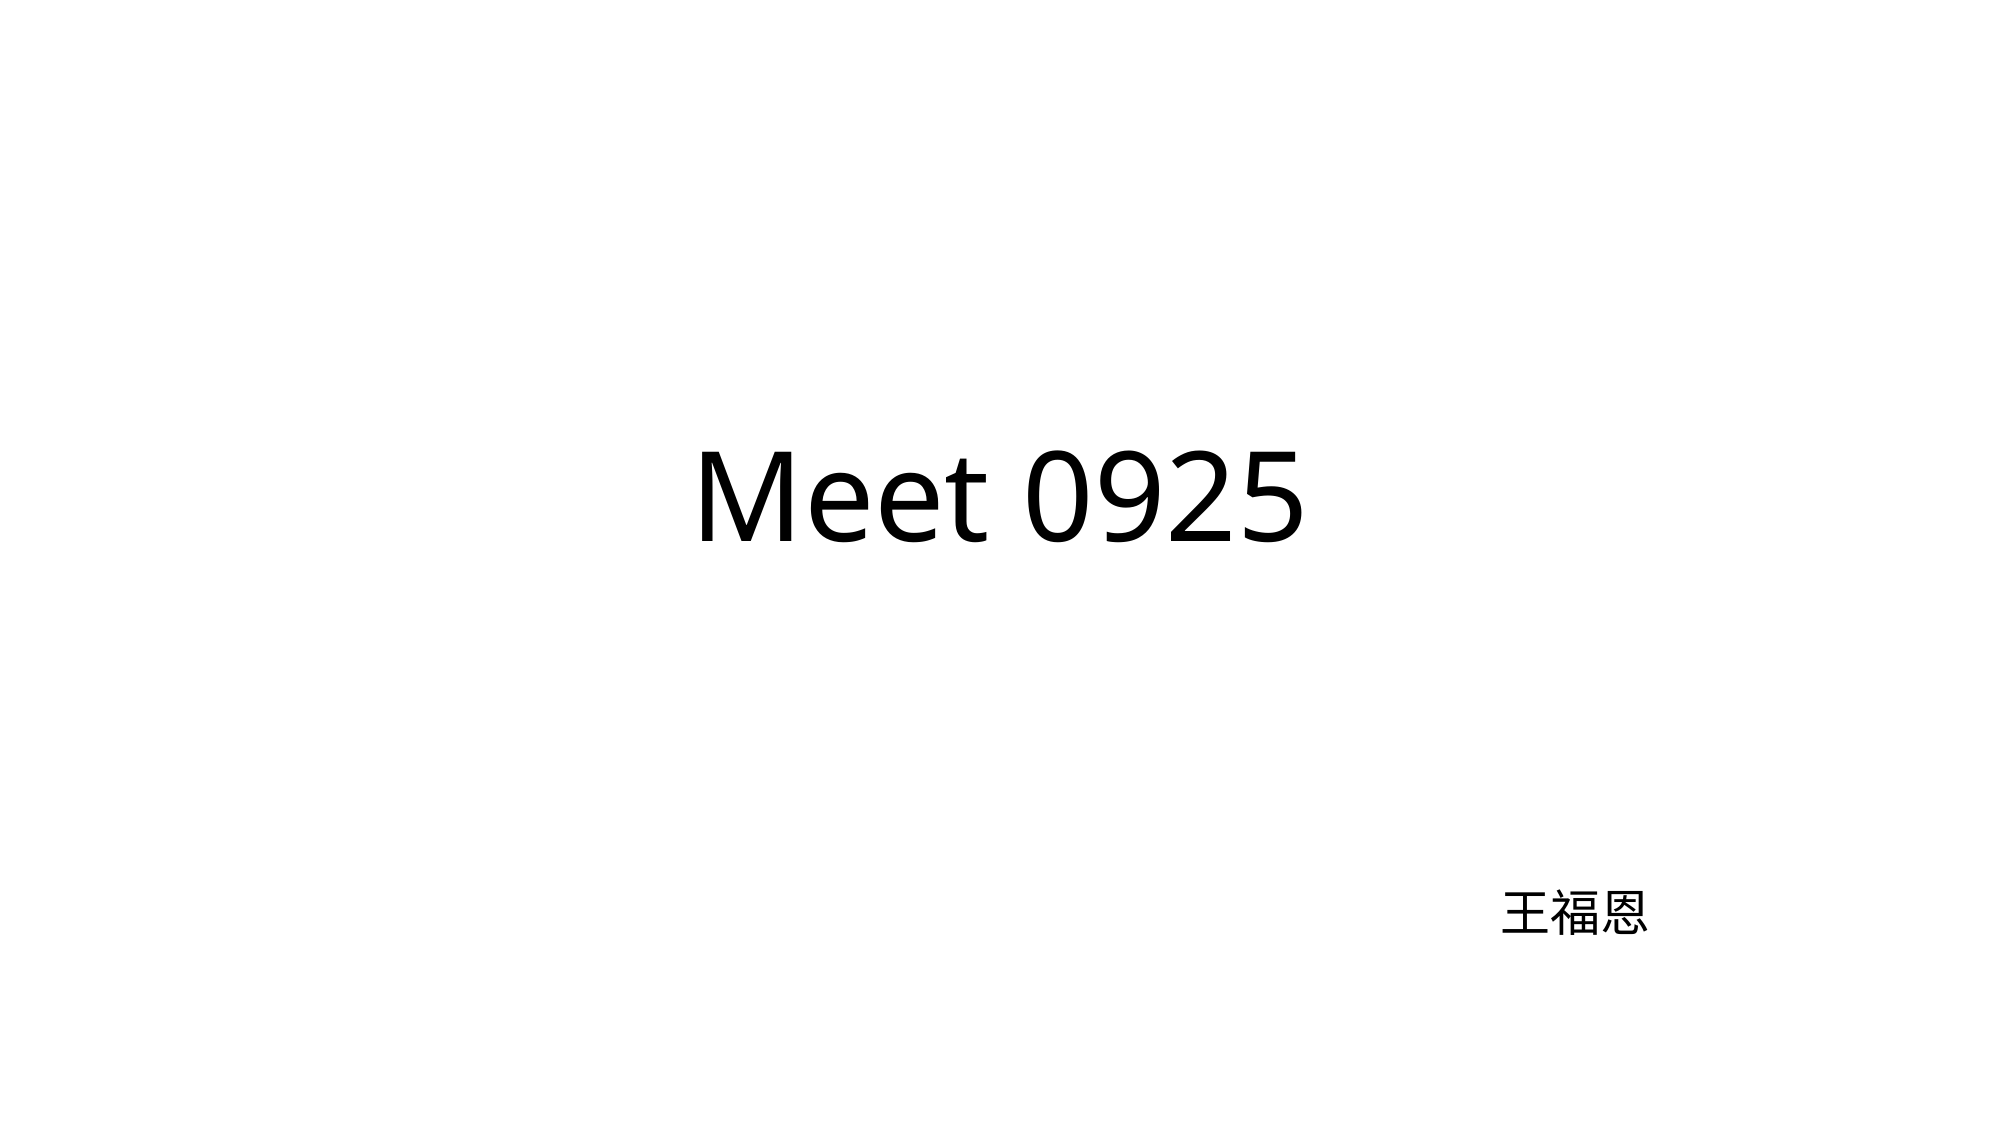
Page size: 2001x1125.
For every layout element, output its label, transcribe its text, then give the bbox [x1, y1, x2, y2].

subtitle 王福恩 [1345, 880, 1805, 953]
title Meet 0925 [249, 184, 1750, 576]
